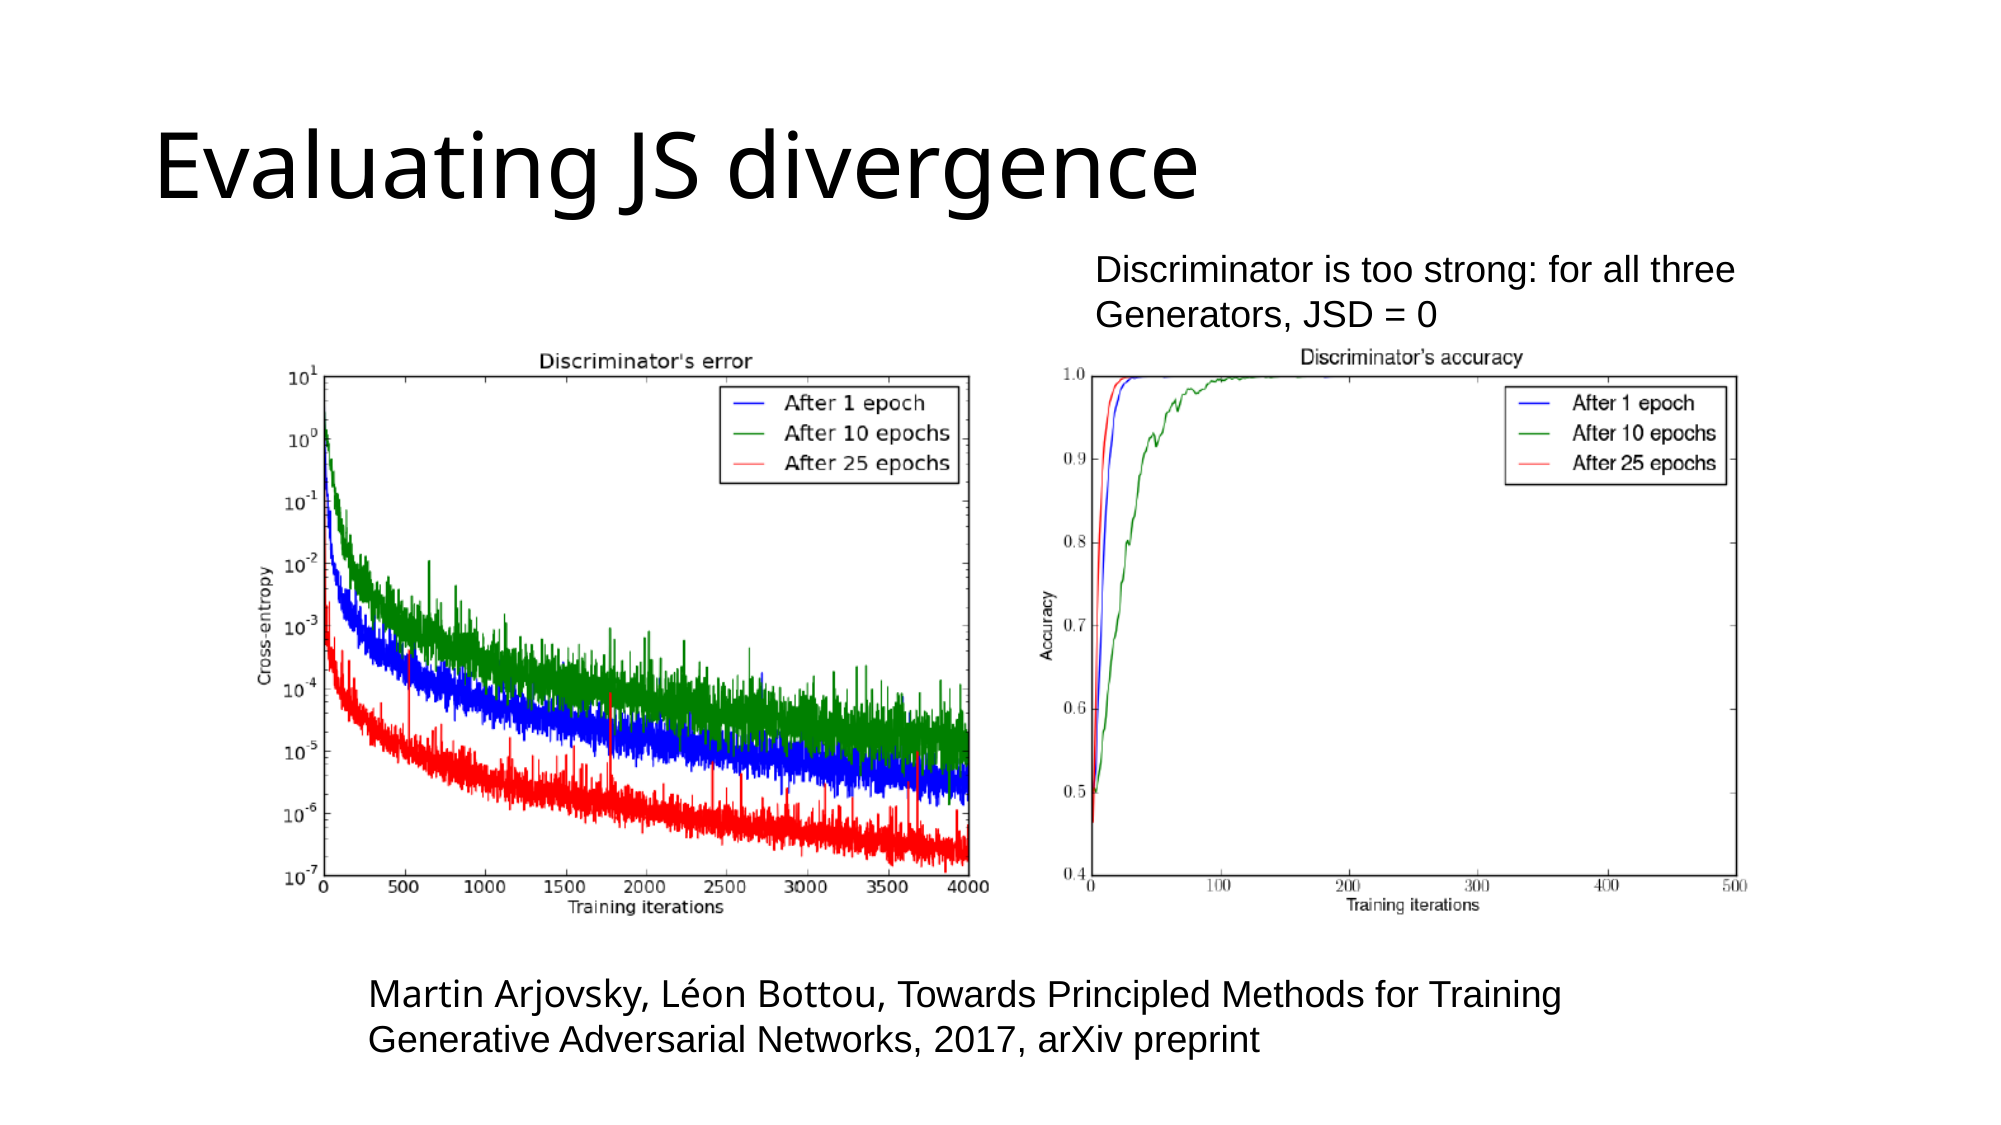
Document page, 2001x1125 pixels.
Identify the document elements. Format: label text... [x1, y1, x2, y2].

picture [249, 332, 1750, 926]
text_box Discriminator is too strong: for all three Generators, JSD = 0 [1080, 237, 1752, 343]
text_box Martin Arjovsky, Léon Bottou, Towards Principled Methods for Training Generative Adversarial Networks, 2017, arXiv preprint [353, 962, 1680, 1068]
title Evaluating JS divergence [137, 59, 1863, 278]
